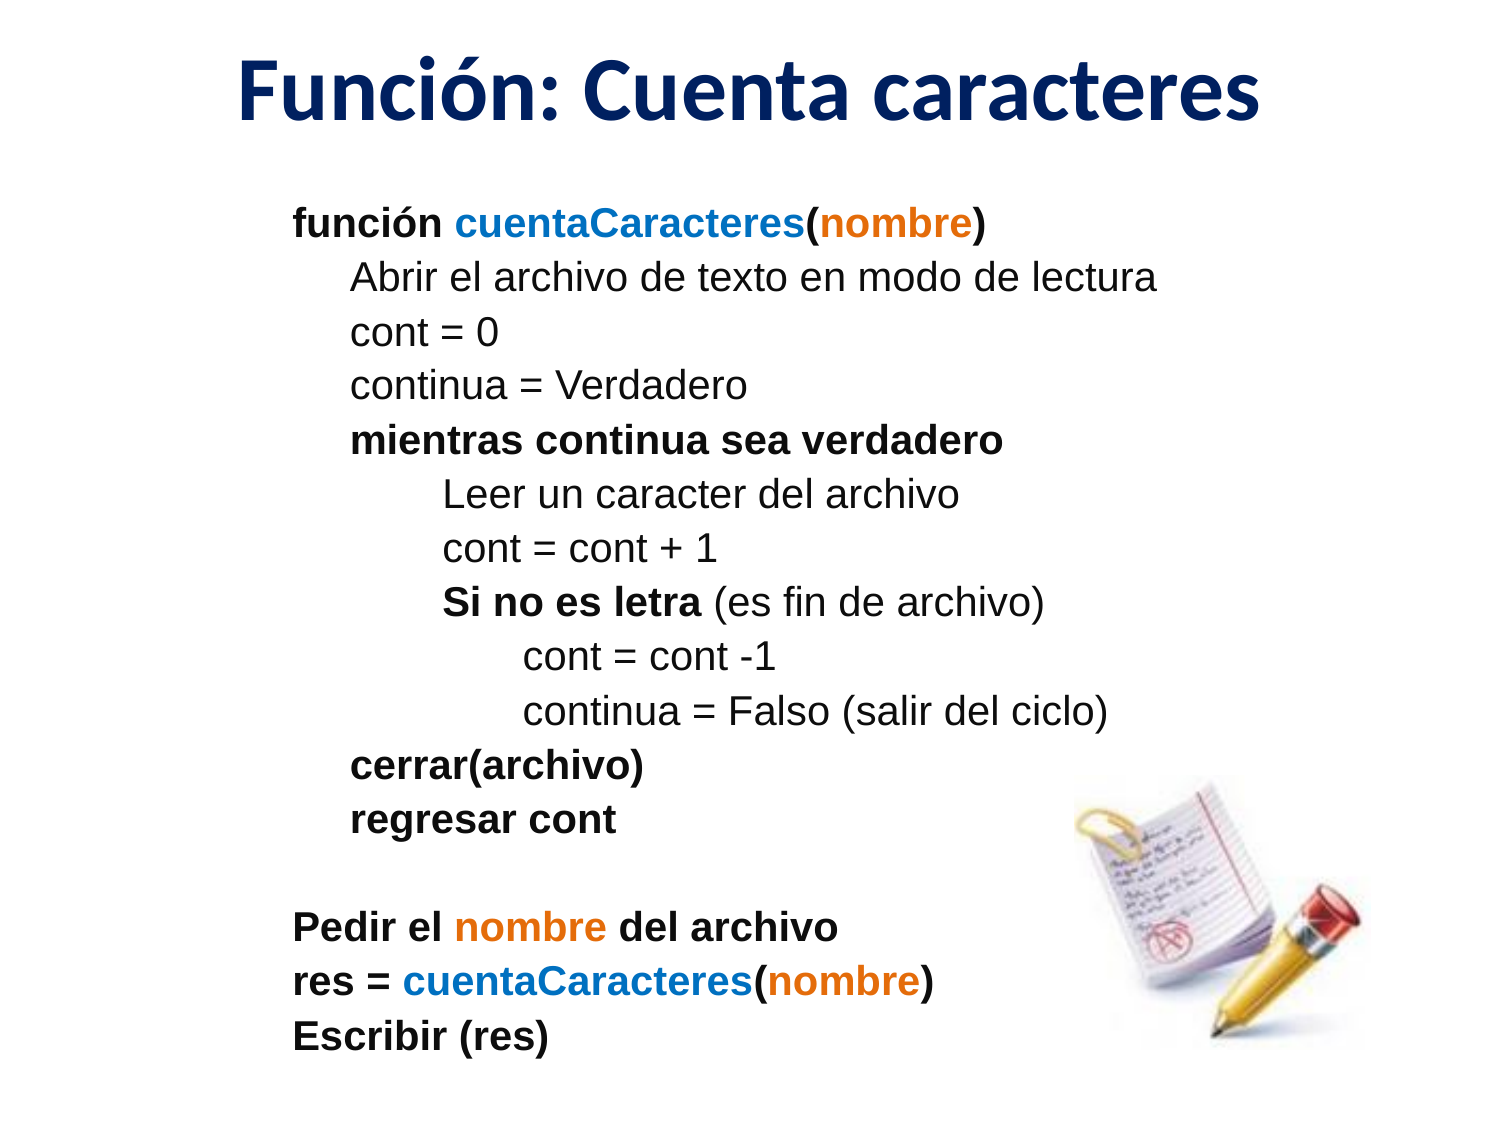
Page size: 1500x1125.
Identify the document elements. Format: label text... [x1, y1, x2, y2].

picture [1074, 774, 1371, 1050]
text_box función cuentaCaracteres(nombre) Abrir el archivo de texto en modo de lectura cont = 0 continua = Verdadero mientras continua sea verdadero Leer un caracter del archivo cont = cont + 1 Si no es letra (es fin de archivo) cont = cont -1 continua = Falso (salir del ciclo) cerrar(archivo) regresar cont Pedir el nombre del archivo res = cuentaCaracteres(nombre) Escribir (res) [277, 184, 1300, 1066]
text_box Función: Cuenta caracteres [70, 7, 1430, 161]
